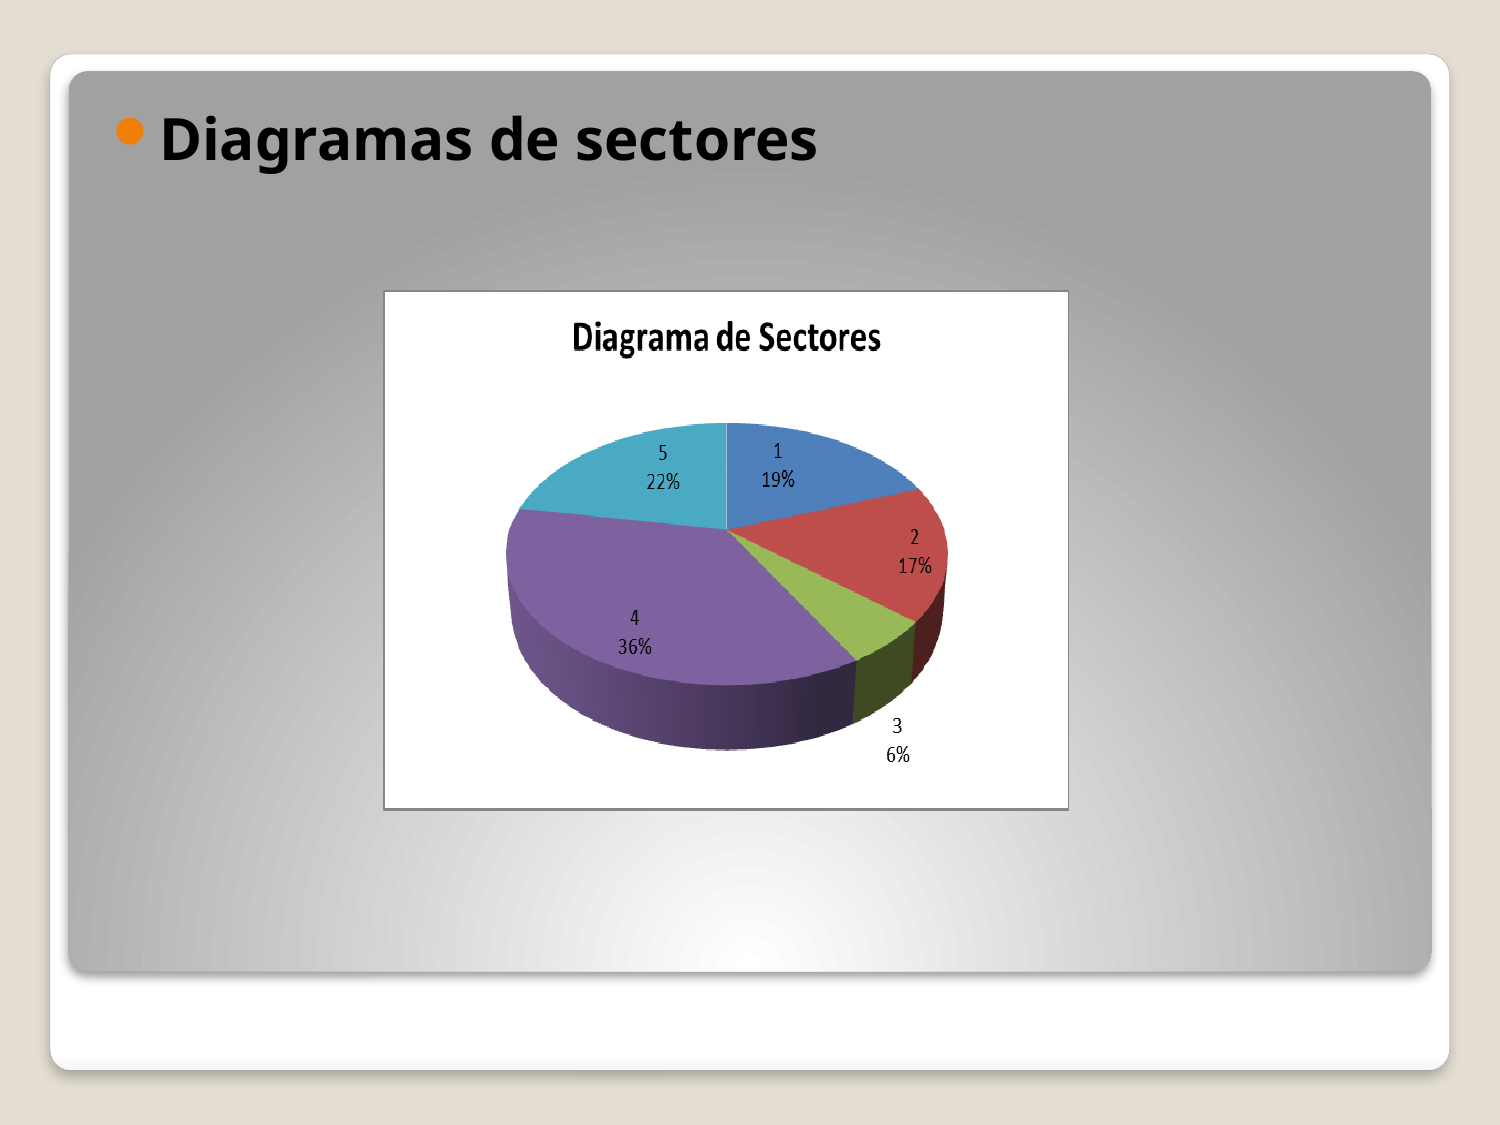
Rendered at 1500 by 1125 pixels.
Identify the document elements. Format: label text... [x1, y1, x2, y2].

list Diagramas de sectores [82, 86, 1425, 774]
picture [383, 290, 1070, 811]
